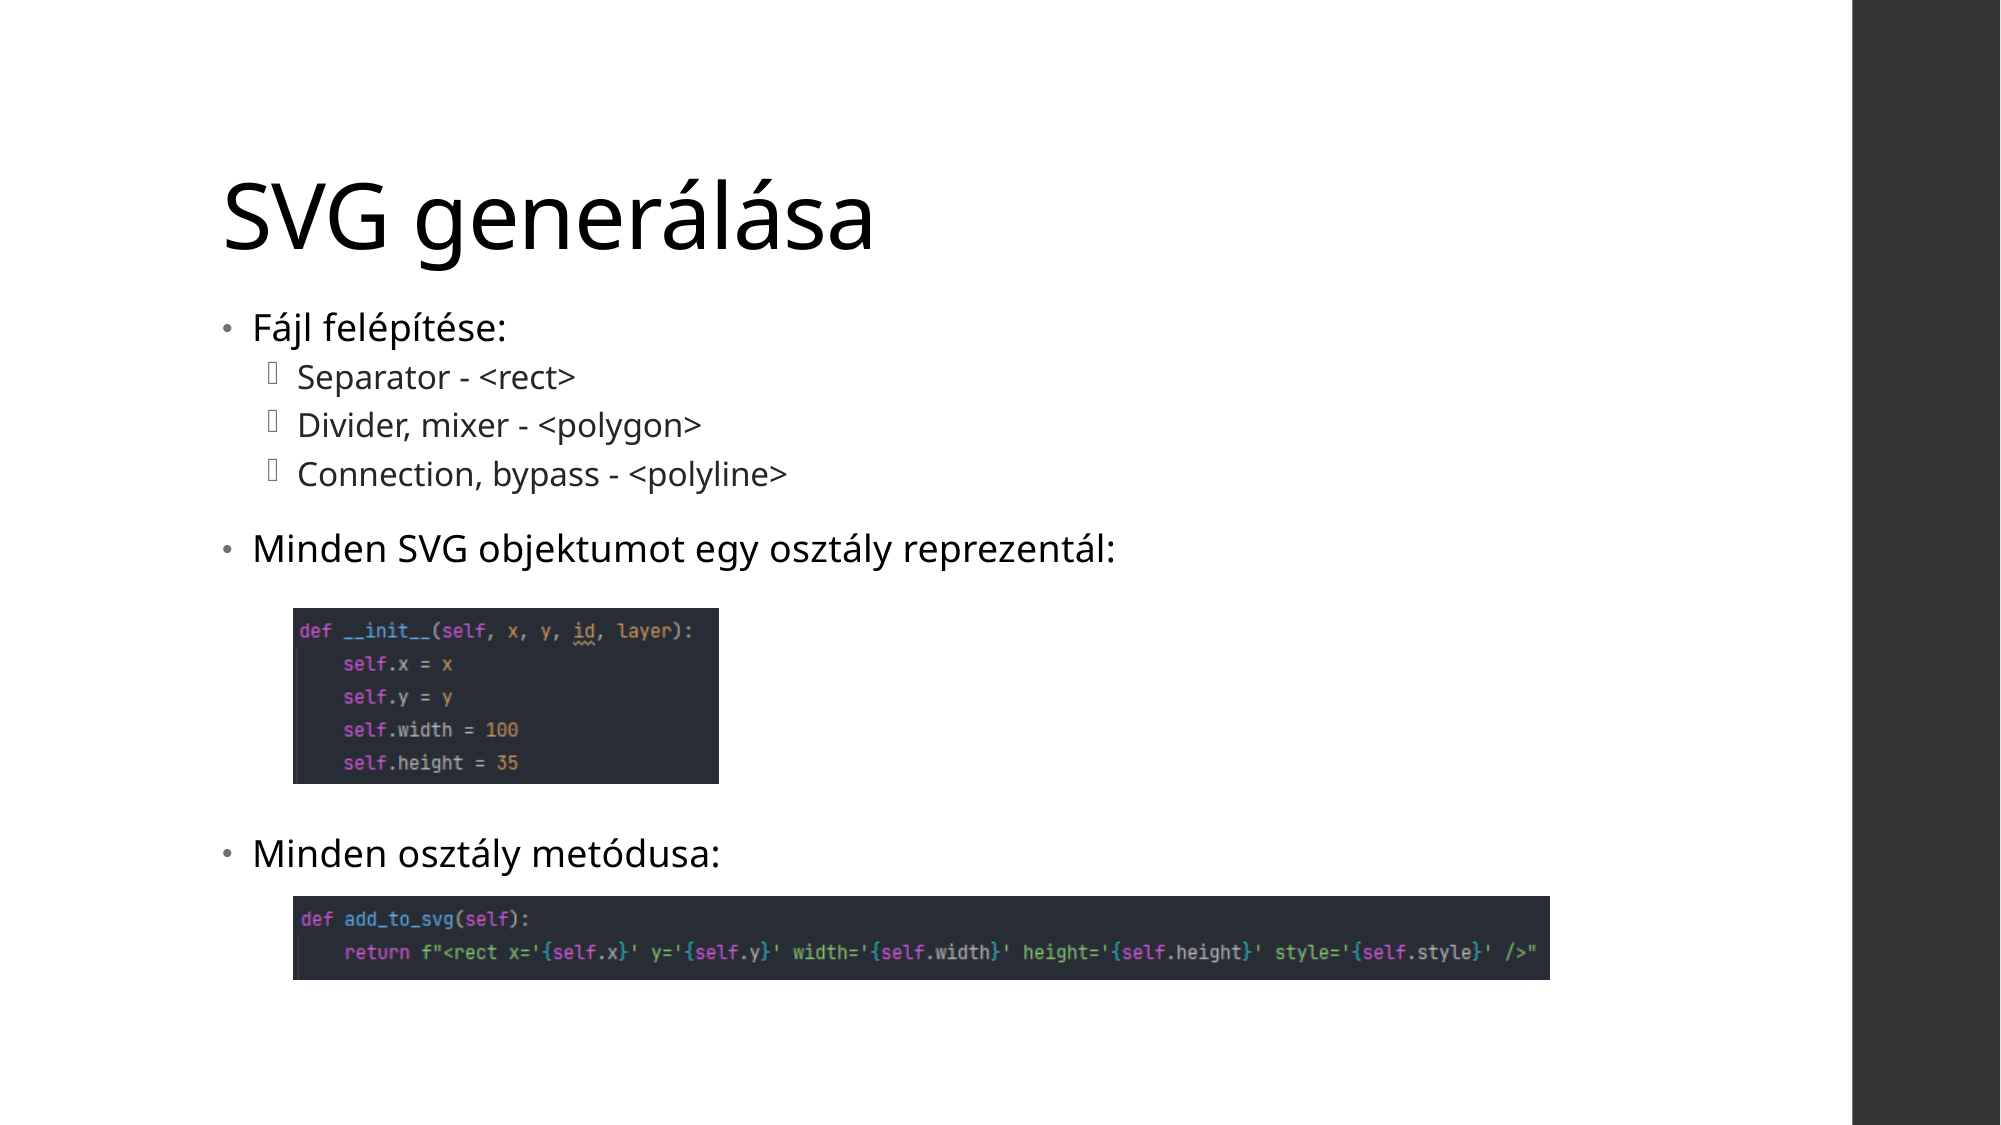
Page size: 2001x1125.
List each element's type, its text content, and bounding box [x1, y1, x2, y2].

picture [293, 608, 719, 784]
picture [293, 896, 1551, 980]
list Fájl felépítése: Separator - <rect> Divider, mixer - <polygon> Connection, bypass - <polyline> Minden SVG objektumot egy osztály reprezentál: Minden osztály metódusa: [206, 299, 1617, 1014]
title SVG generálása [206, 60, 1797, 278]
